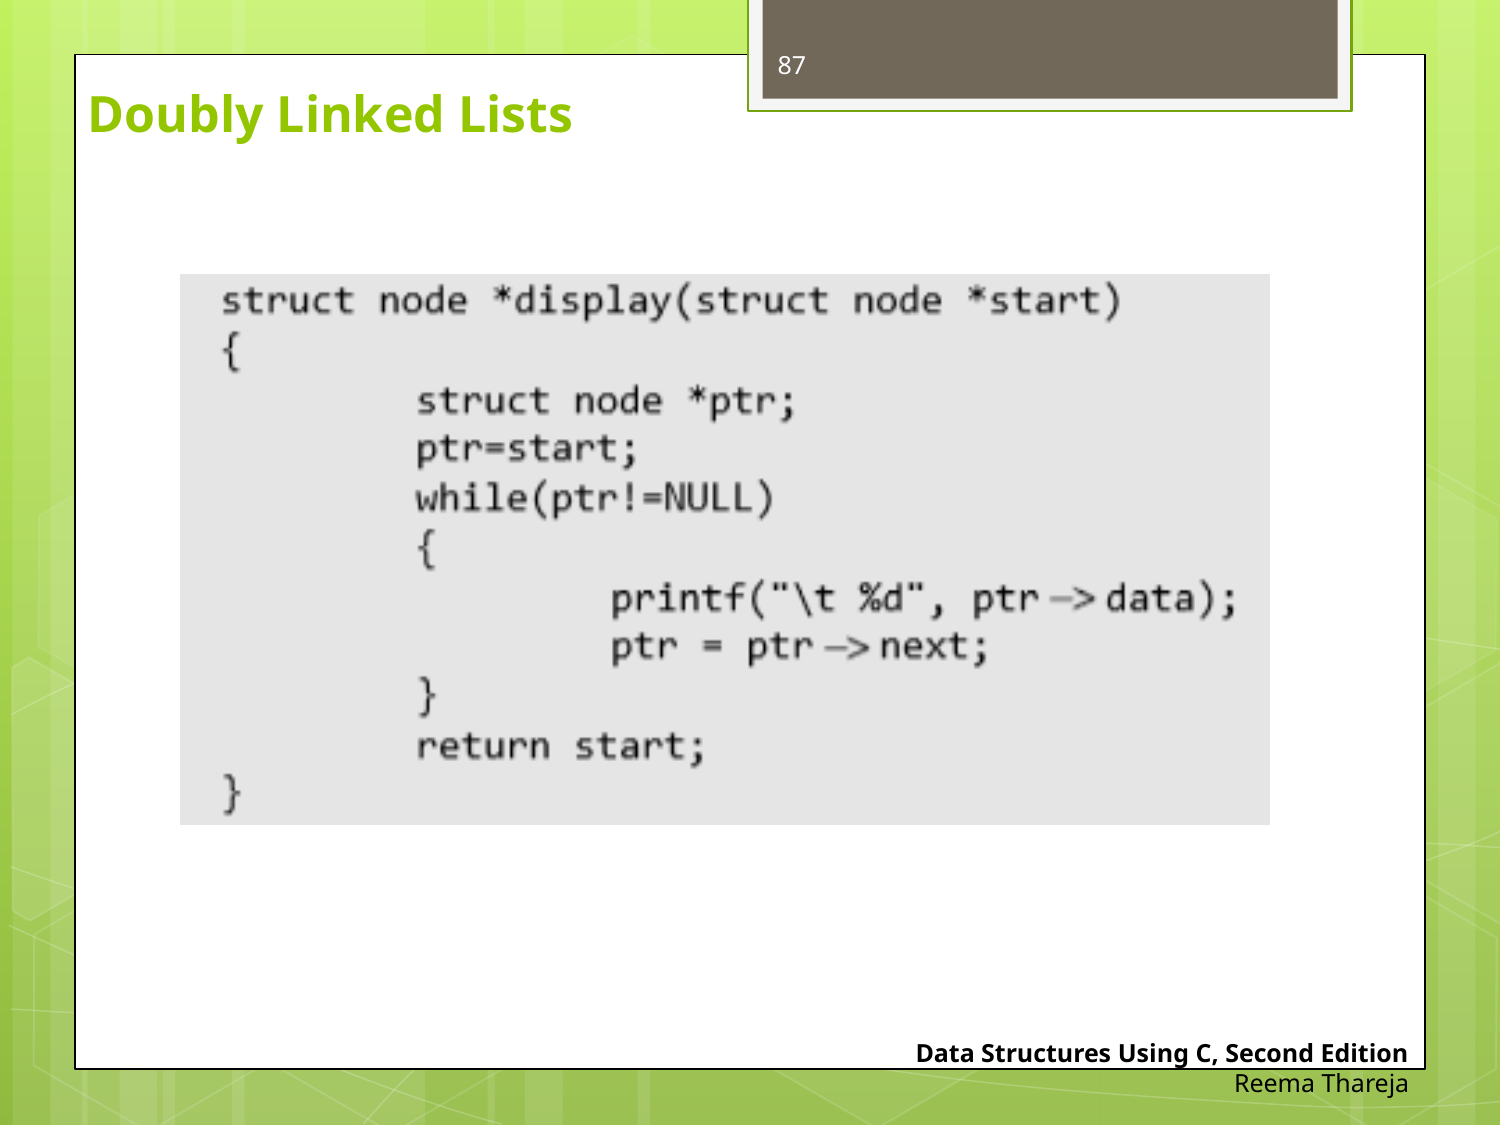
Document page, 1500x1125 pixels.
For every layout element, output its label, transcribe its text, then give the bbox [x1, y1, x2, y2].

picture [180, 274, 1270, 826]
slide_number 87 [762, 36, 982, 97]
title Doubly Linked Lists [72, 37, 1225, 150]
footer Data Structures Using C, Second Edition Reema Thareja [849, 1037, 1425, 1098]
